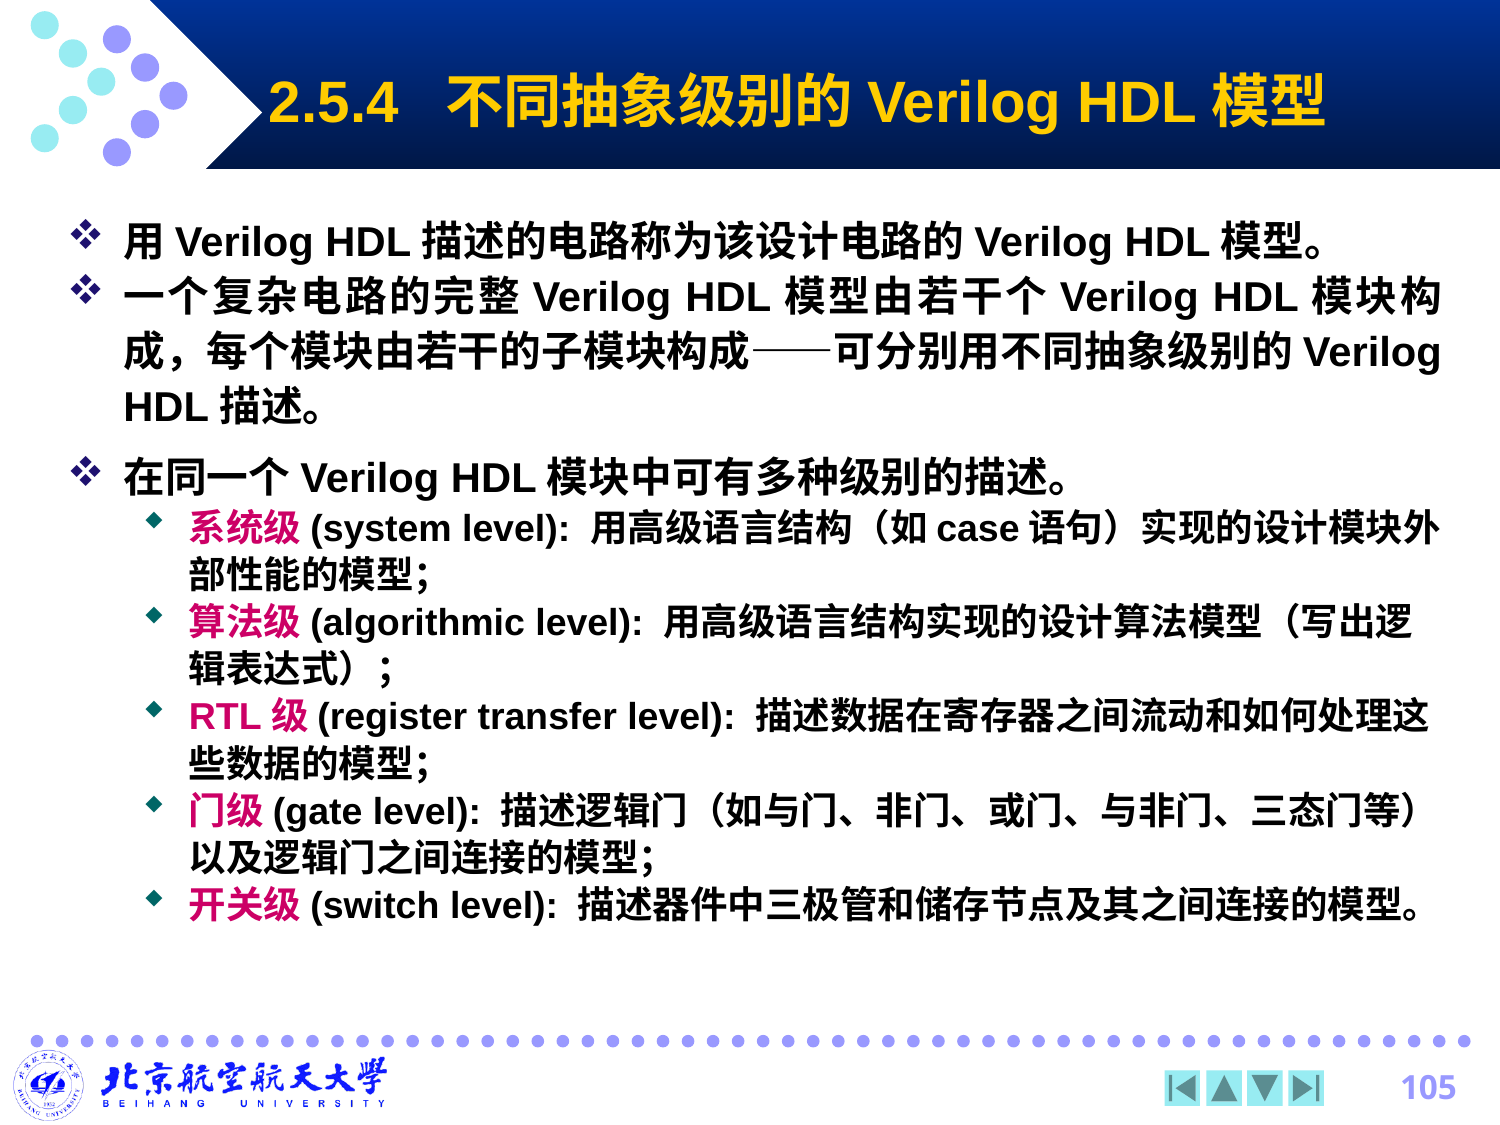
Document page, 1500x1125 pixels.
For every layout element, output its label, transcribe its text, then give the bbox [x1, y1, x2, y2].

list 用Verilog HDL描述的电路称为该设计电路的Verilog HDL模型。 一个复杂电路的完整Verilog HDL模型由若干个Verilog HDL模块构成，每个模块由若干的子模块构成——可分别用不同抽象级别的Verilog HDL描述。 在同一个Verilog HDL模块中可有多种级别的描述。 系统级(system level): 用高级语言结构（如case语句）实现的设计模块外部性能的模型； 算法级(algorithmic level): 用高级语言结构实现的设计算法模型（写出逻辑表达式）； RTL级(register transfer level): 描述数据在寄存器之间流动和如何处理这些数据的模型； 门级(gate level): 描述逻辑门（如与门、非门、或门、与非门、三态门等）以及逻辑门之间连接的模型； 开关级(switch level): 描述器件中三极管和储存节点及其之间连接的模型。 [52, 202, 1457, 1035]
title 2.5.4 不同抽象级别的Verilog HDL模型 [253, 43, 1500, 155]
slide_number 105 [1328, 1058, 1473, 1109]
picture [13, 1047, 387, 1125]
